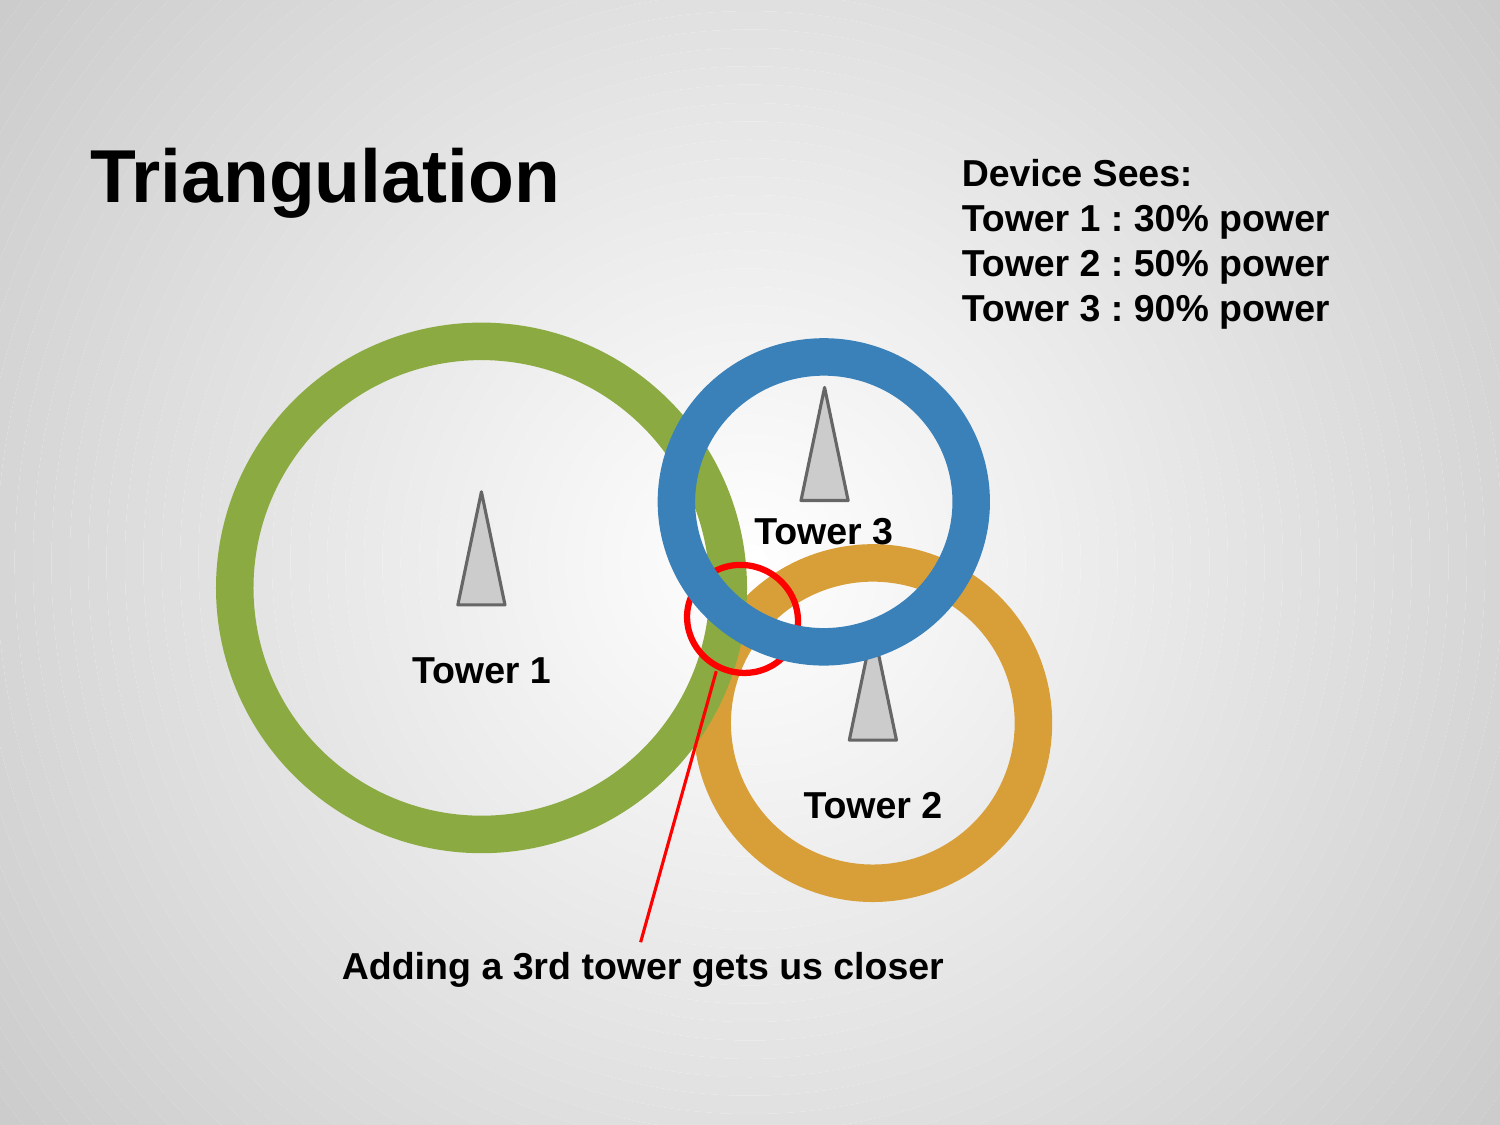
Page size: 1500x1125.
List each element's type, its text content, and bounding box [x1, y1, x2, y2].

text_box Device Sees: Tower 1 : 30% power Tower 2 : 50% power Tower 3 : 90% power [946, 134, 1441, 442]
text_box [687, 582, 793, 673]
text_box [676, 356, 972, 647]
title Triangulation [75, 45, 1425, 233]
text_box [640, 666, 719, 943]
text_box Tower 3 [725, 491, 923, 567]
text_box [234, 341, 713, 835]
text_box [722, 581, 1034, 884]
text_box Adding a 3rd tower gets us closer [326, 927, 1019, 1003]
text_box [849, 638, 897, 741]
text_box [803, 387, 847, 491]
text_box Tower 2 [774, 766, 972, 842]
